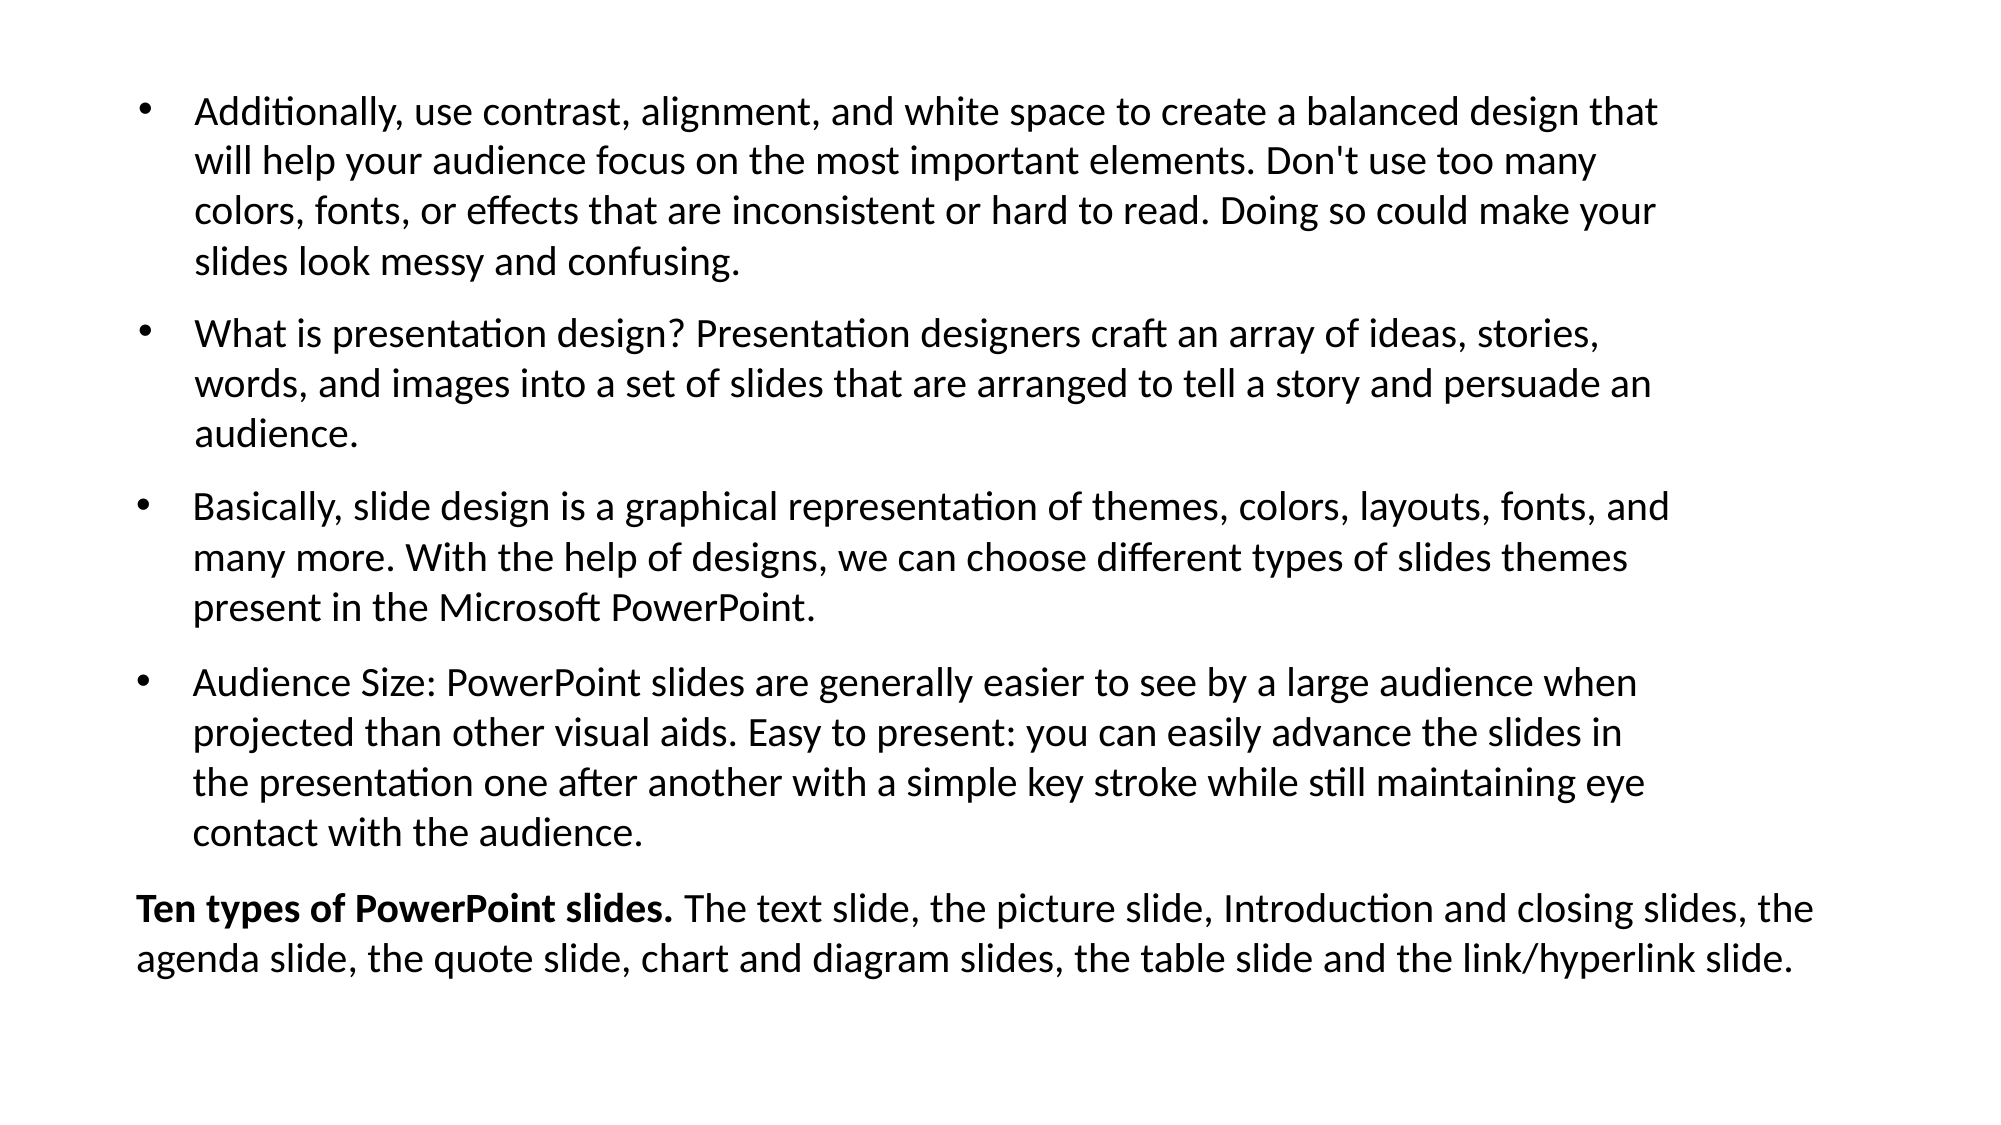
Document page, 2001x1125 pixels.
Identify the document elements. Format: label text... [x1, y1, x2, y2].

text_box Additionally, use contrast, alignment, and white space to create a balanced design that will help your audience focus on the most important elements. Don't use too many colors, fonts, or effects that are inconsistent or hard to read. Doing so could make your slides look messy and confusing. [123, 75, 1715, 291]
text_box What is presentation design? Presentation designers craft an array of ideas, stories, words, and images into a set of slides that are arranged to tell a story and persuade an audience. [123, 298, 1713, 463]
text_box Ten types of PowerPoint slides. The text slide, the picture slide, Introduction and closing slides, the agenda slide, the quote slide, chart and diagram slides, the table slide and the link/hyperlink slide. [121, 873, 1846, 1125]
text_box Audience Size: PowerPoint slides are generally easier to see by a large audience when projected than other visual aids. Easy to present: you can easily advance the slides in the presentation one after another with a simple key stroke while still maintaining eye contact with the audience. [121, 647, 1692, 863]
text_box Basically, slide design is a graphical representation of themes, colors, layouts, fonts, and many more. With the help of designs, we can choose different types of slides themes present in the Microsoft PowerPoint. [121, 471, 1688, 637]
